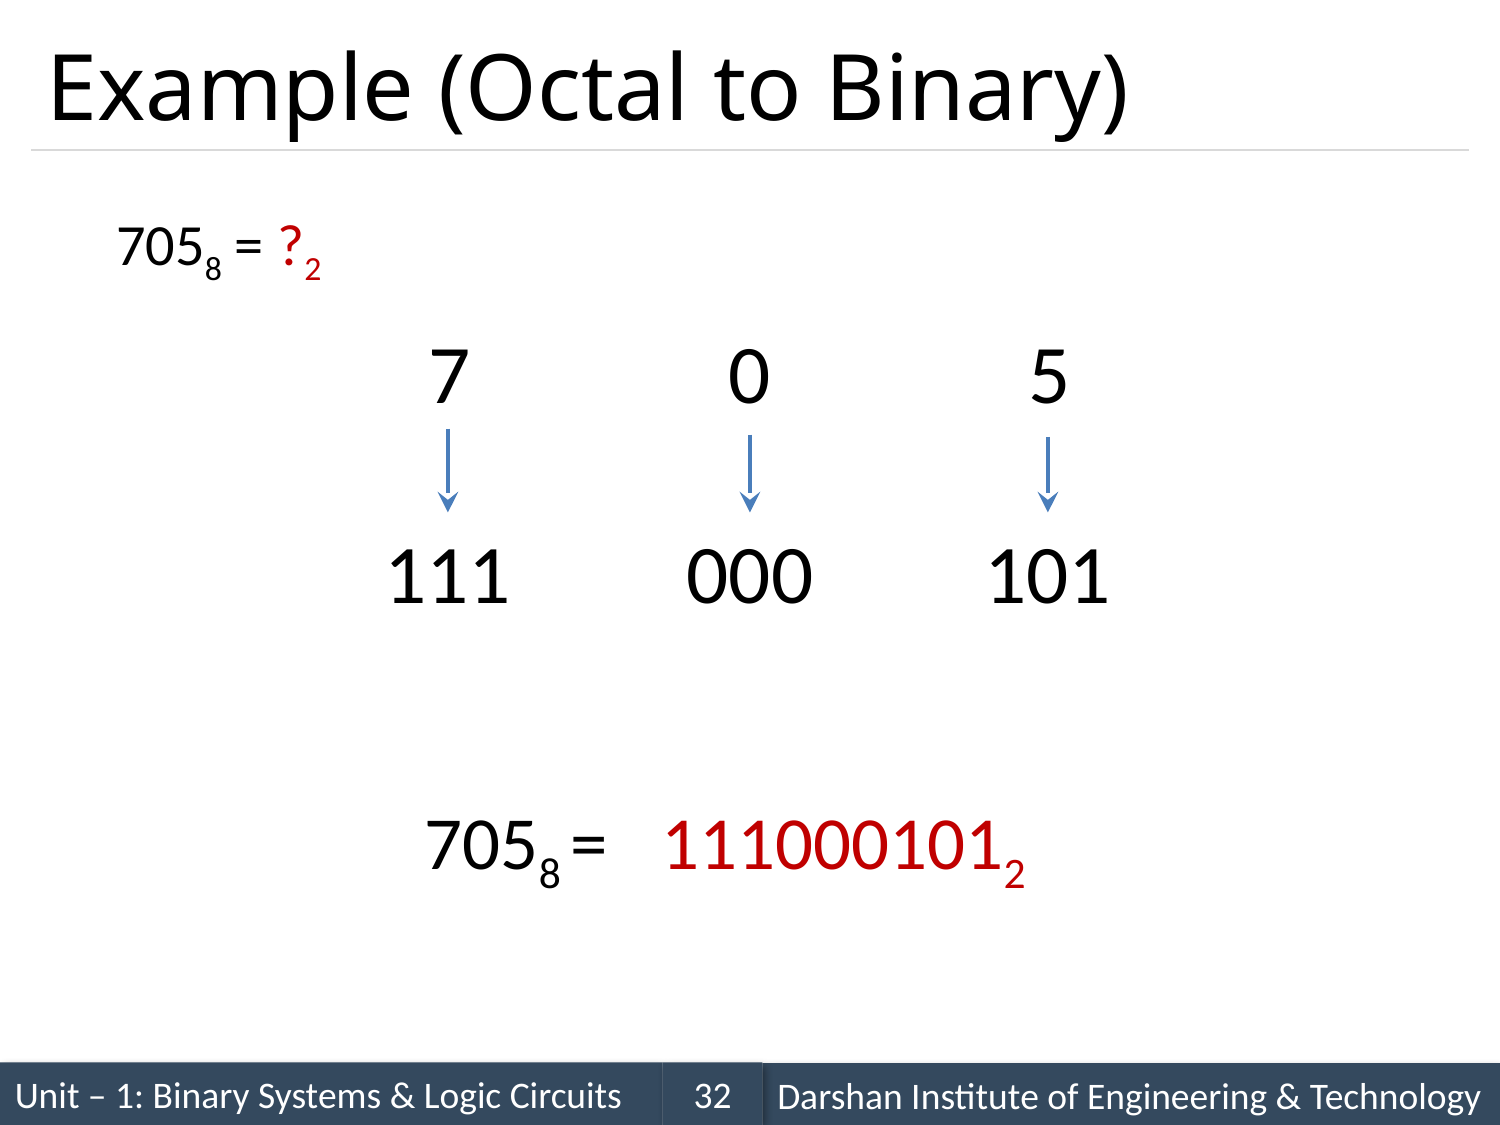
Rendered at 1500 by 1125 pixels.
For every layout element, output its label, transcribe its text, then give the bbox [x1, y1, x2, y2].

text_box 7058 = [382, 787, 624, 905]
text_box 7058 = ?2 [50, 200, 388, 295]
text_box 1110001012 [624, 787, 1063, 905]
title Example (Octal to Binary) [31, 17, 1469, 150]
text_box 111 [362, 512, 534, 628]
text_box 7 0 5 [275, 312, 1225, 428]
text_box 000 [664, 512, 836, 628]
text_box 101 [962, 512, 1134, 628]
